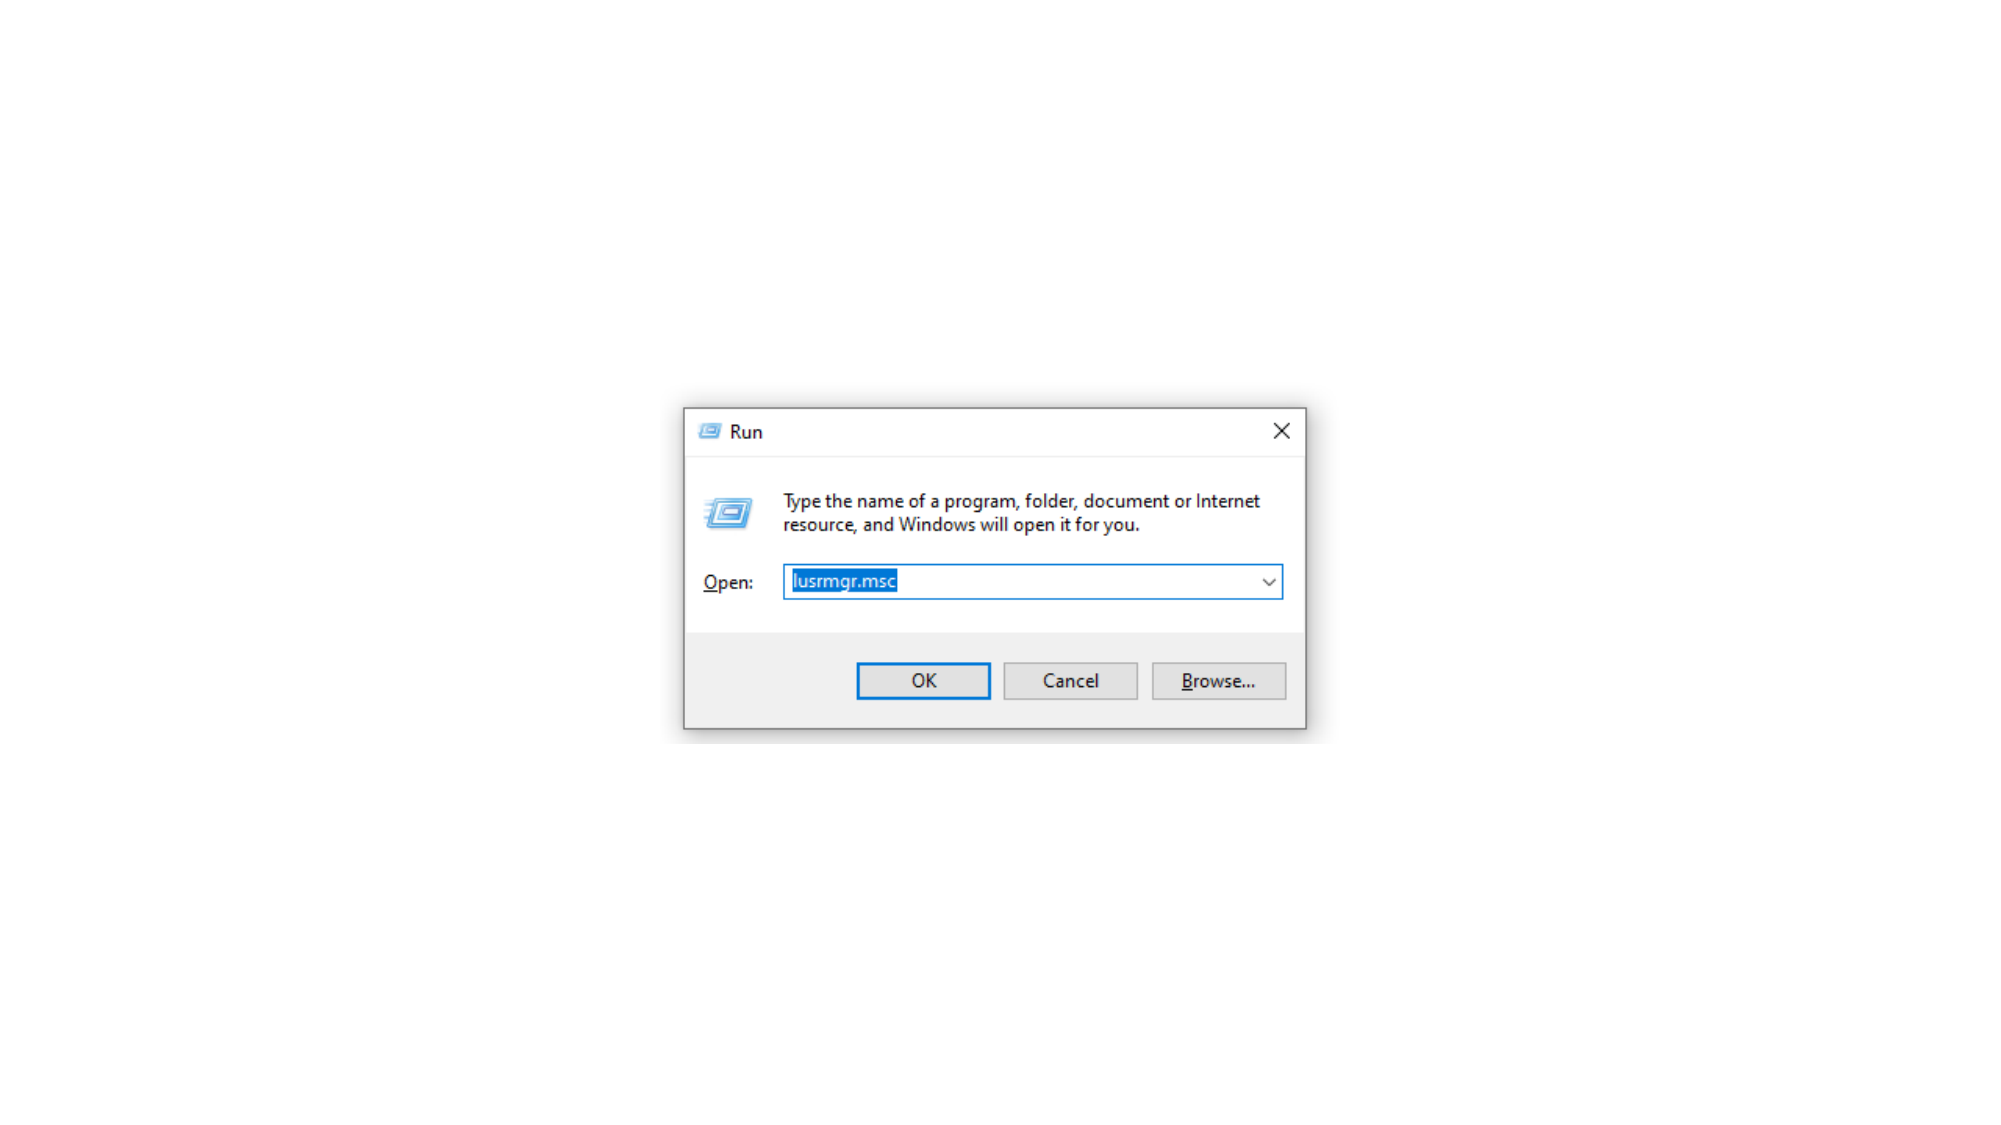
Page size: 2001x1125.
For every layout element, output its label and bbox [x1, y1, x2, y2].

picture [660, 381, 1340, 744]
